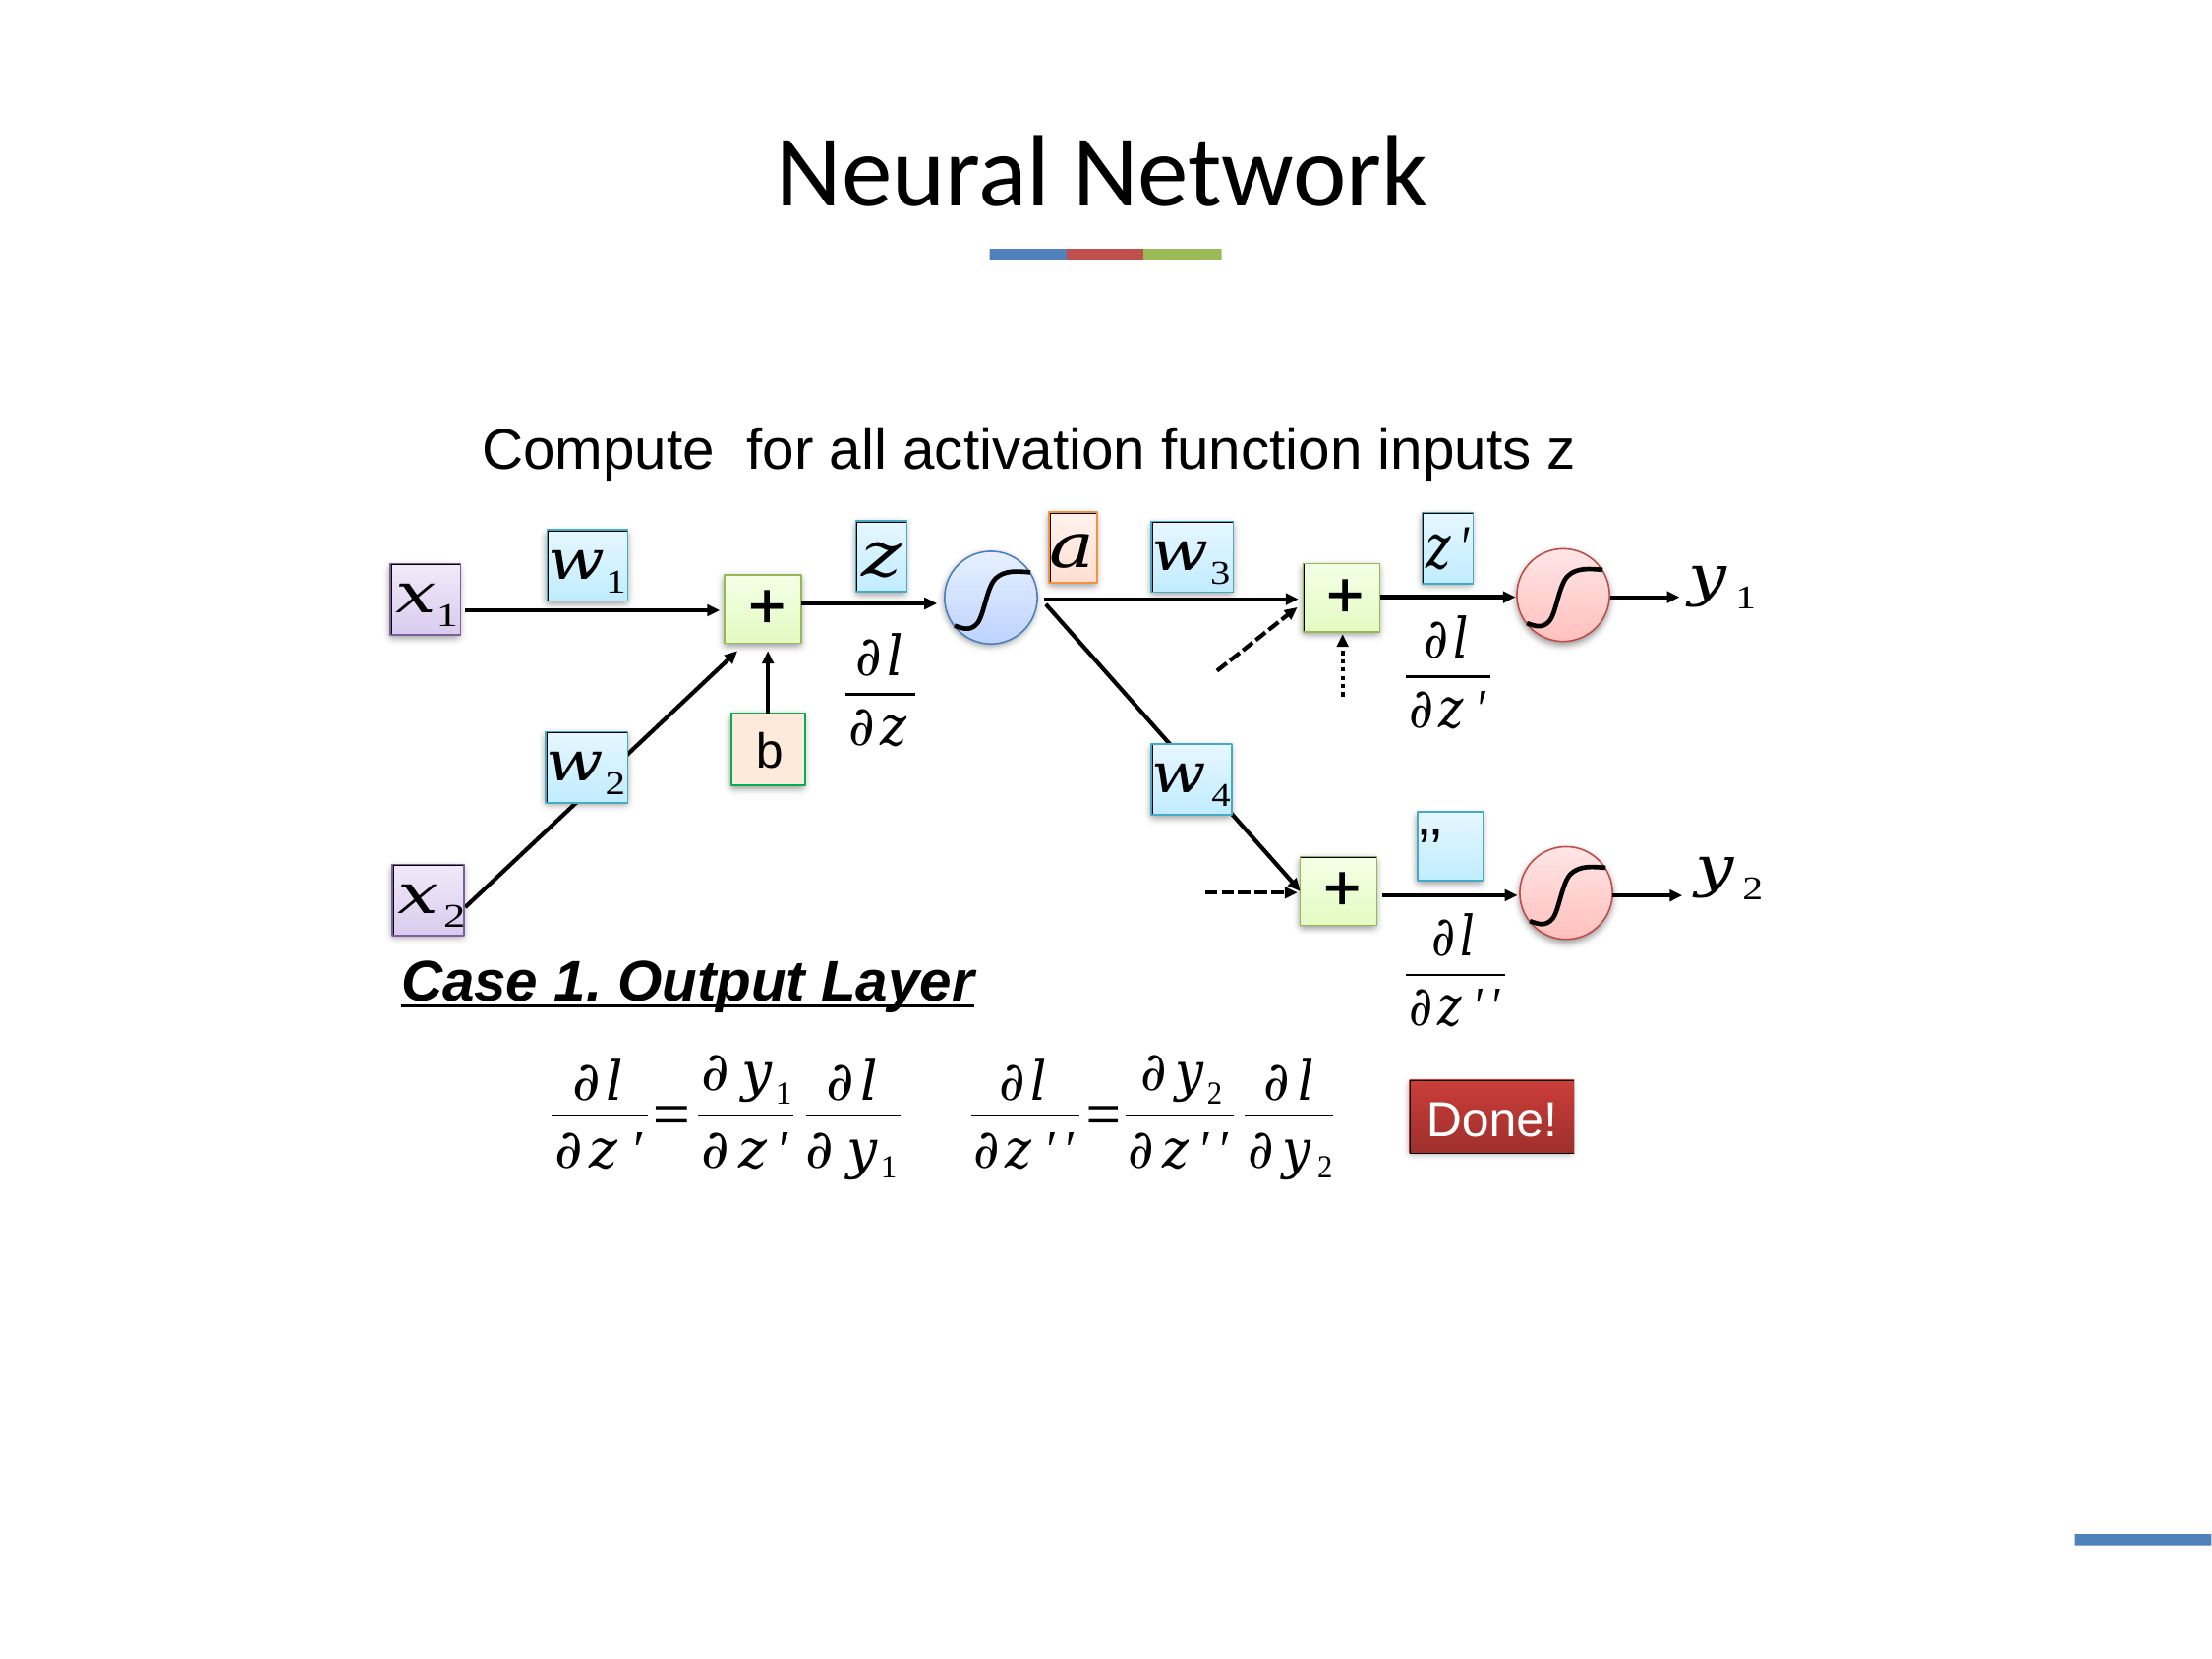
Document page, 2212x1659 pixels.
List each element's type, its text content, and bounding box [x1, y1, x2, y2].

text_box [1300, 856, 1377, 926]
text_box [730, 651, 806, 787]
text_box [1519, 846, 1683, 940]
text_box Done! [1409, 1079, 1575, 1154]
text_box Case 1. Output Layer [386, 936, 991, 1020]
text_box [724, 574, 802, 644]
text_box Neural Network [54, 95, 2151, 251]
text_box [1516, 548, 1680, 642]
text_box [1045, 603, 1301, 891]
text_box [464, 651, 738, 908]
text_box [1303, 563, 1380, 633]
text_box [944, 550, 1038, 645]
